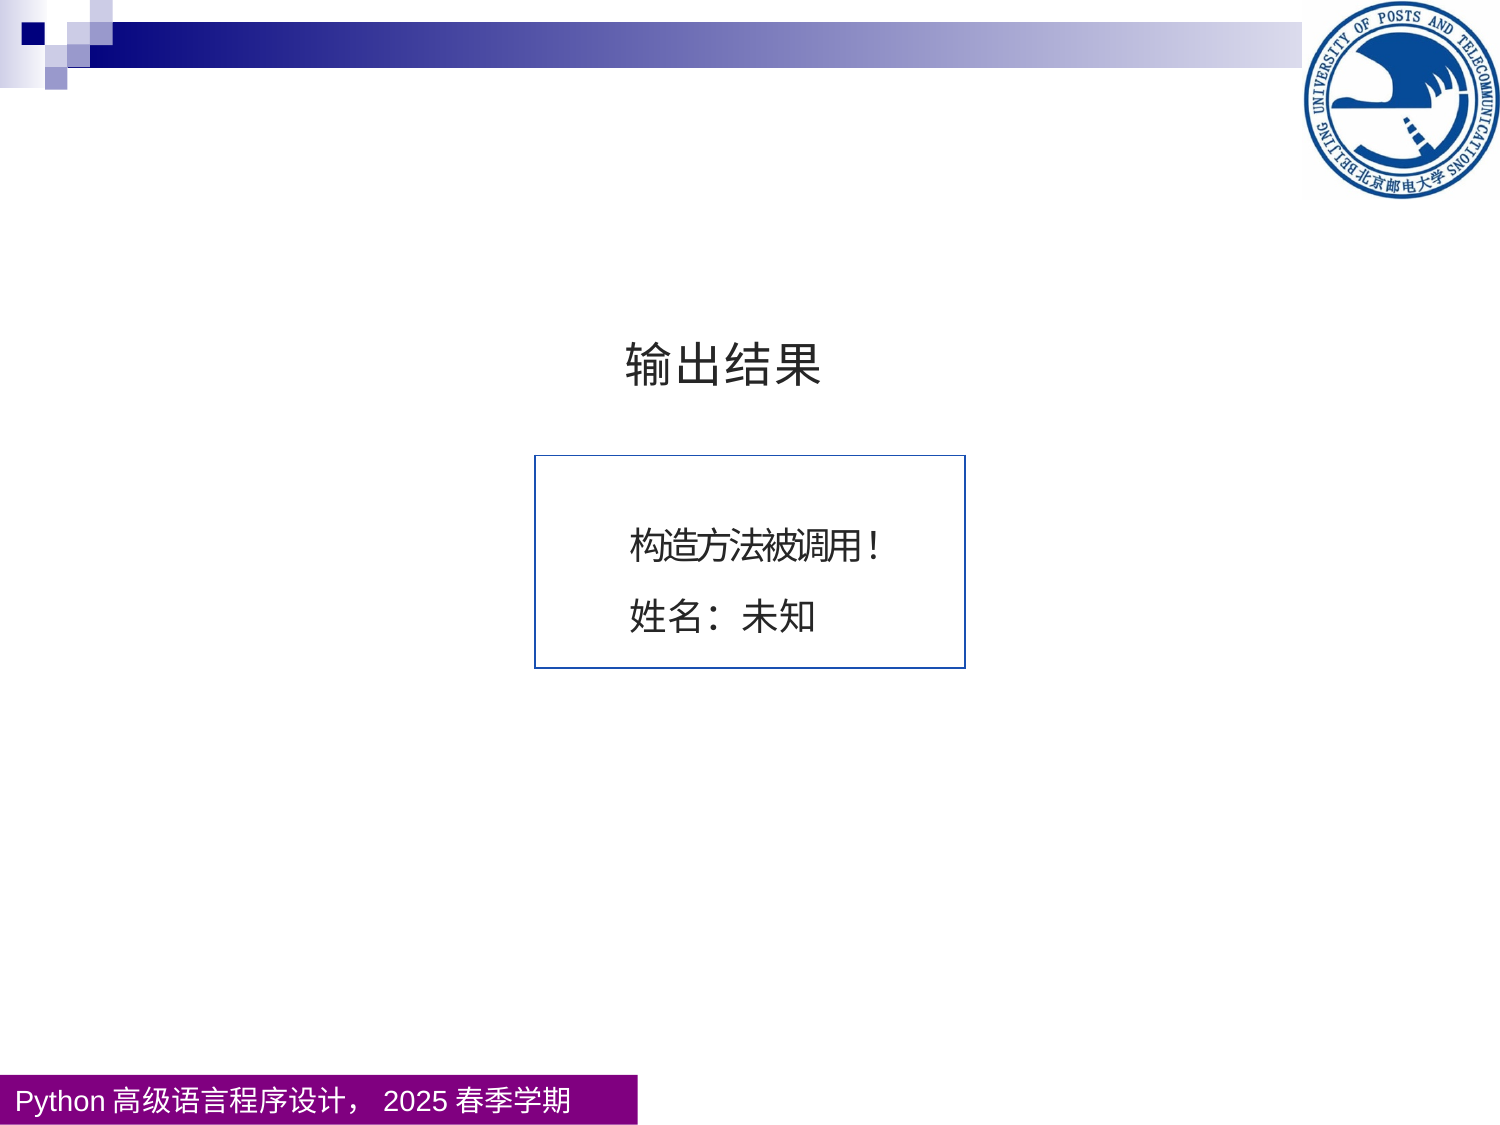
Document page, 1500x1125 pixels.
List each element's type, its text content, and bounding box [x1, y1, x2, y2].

table_header 输出结果 [7, 196, 1500, 1030]
table_header 构造方法被调用！ 姓名：未知 [536, 456, 964, 667]
picture [1302, 0, 1500, 196]
